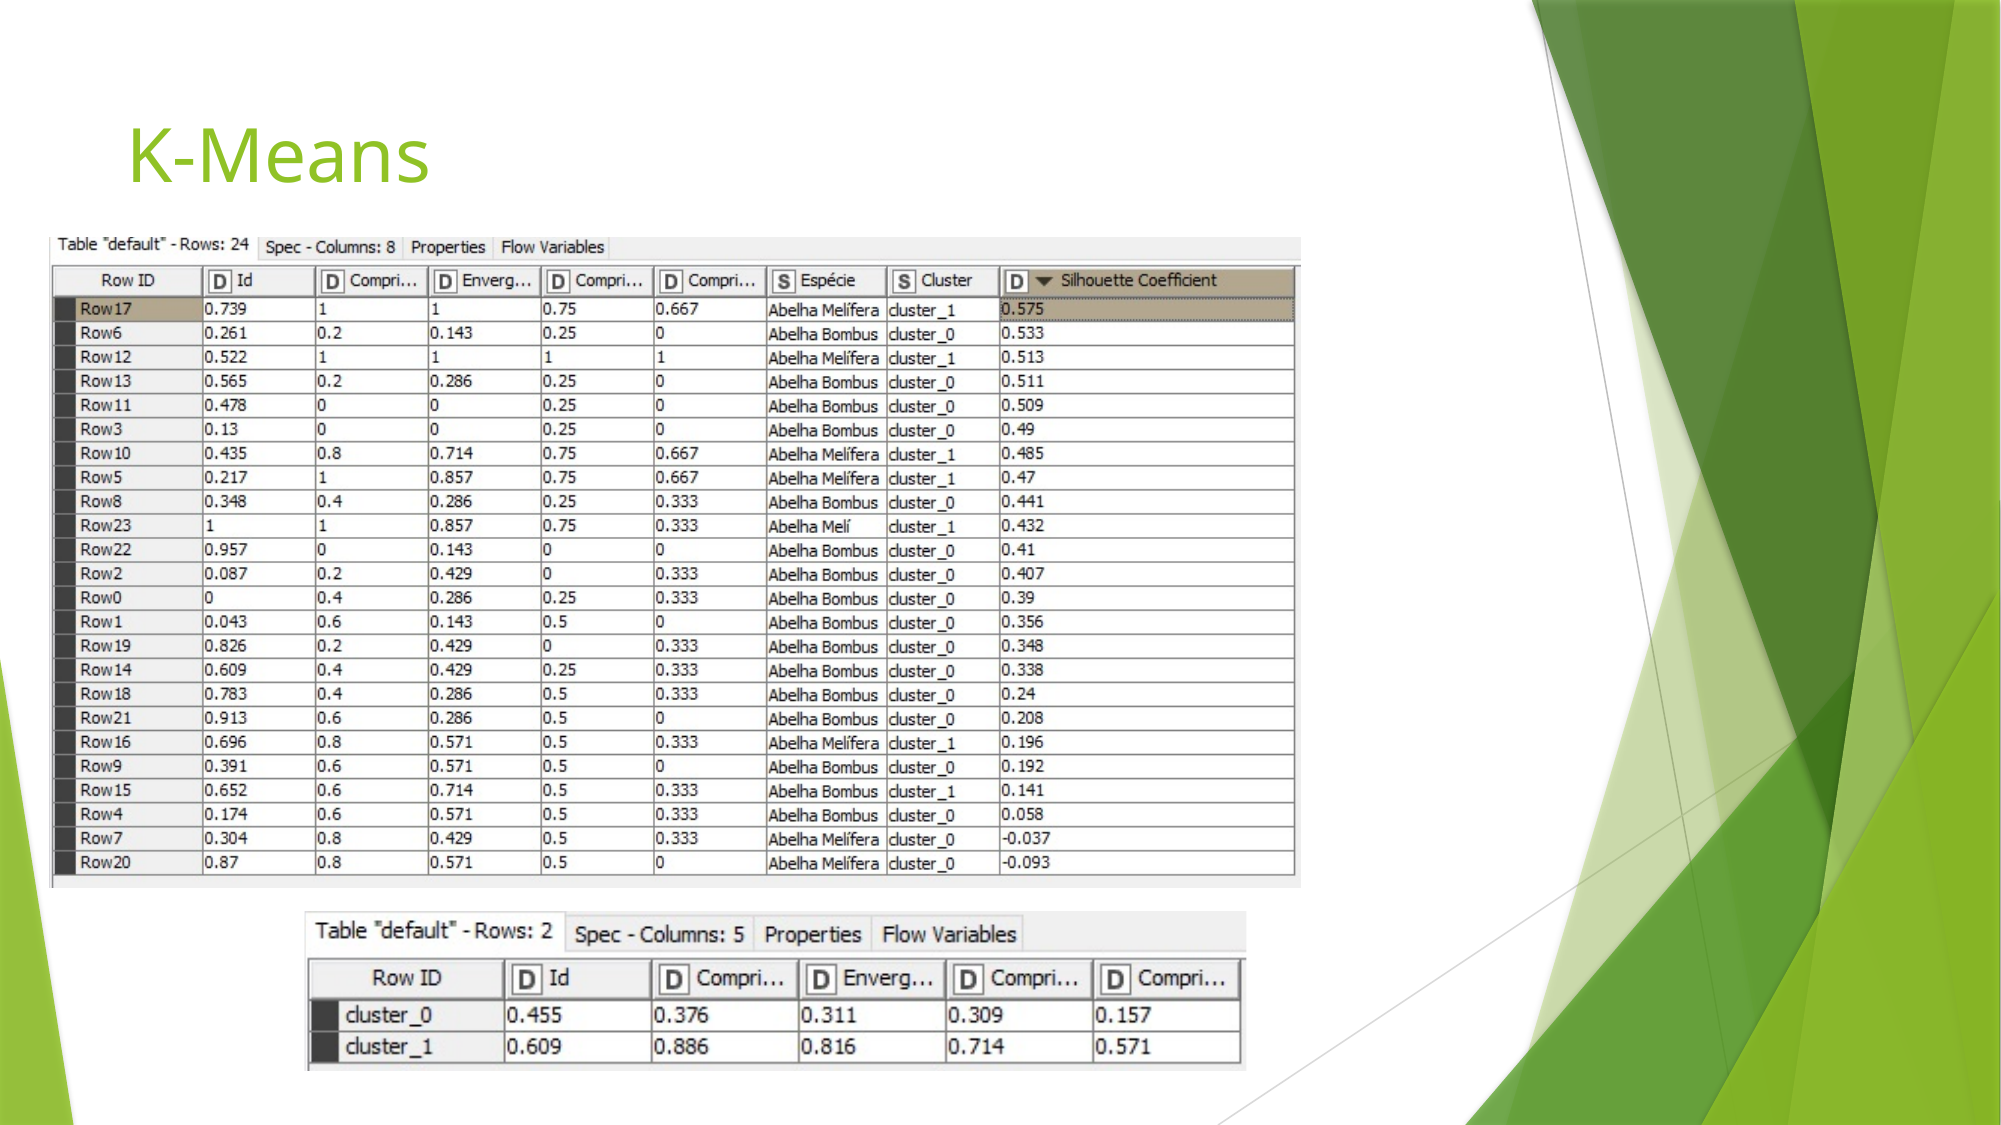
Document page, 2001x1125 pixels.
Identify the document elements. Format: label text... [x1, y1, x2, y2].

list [46, 237, 1302, 888]
title K-Means [111, 99, 1522, 317]
picture [304, 910, 1247, 1071]
